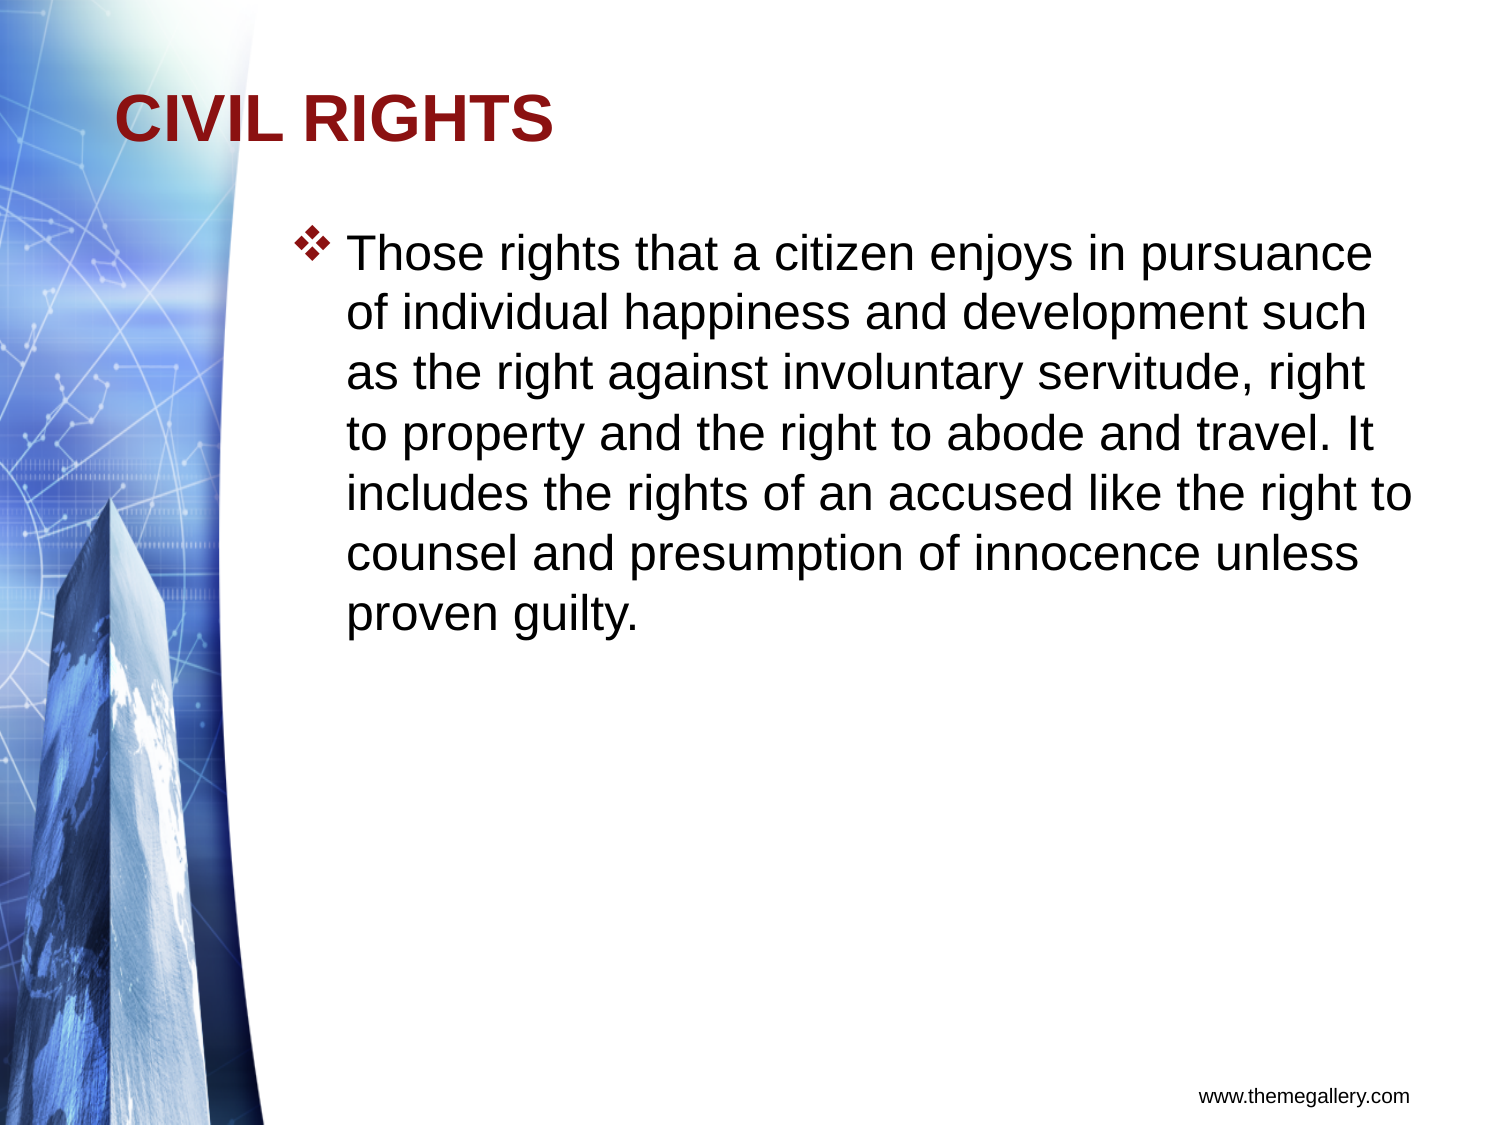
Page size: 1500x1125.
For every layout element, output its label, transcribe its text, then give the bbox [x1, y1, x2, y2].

picture [0, 0, 300, 1125]
list Those rights that a citizen enjoys in pursuance of individual happiness and development such as the right against involuntary servitude, right to property and the right to abode and travel. It includes the rights of an accused like the right to counsel and presumption of innocence unless proven guilty. [275, 212, 1432, 1038]
title CIVIL RIGHTS [99, 75, 1263, 155]
footer www.themegallery.com [1074, 1074, 1425, 1116]
